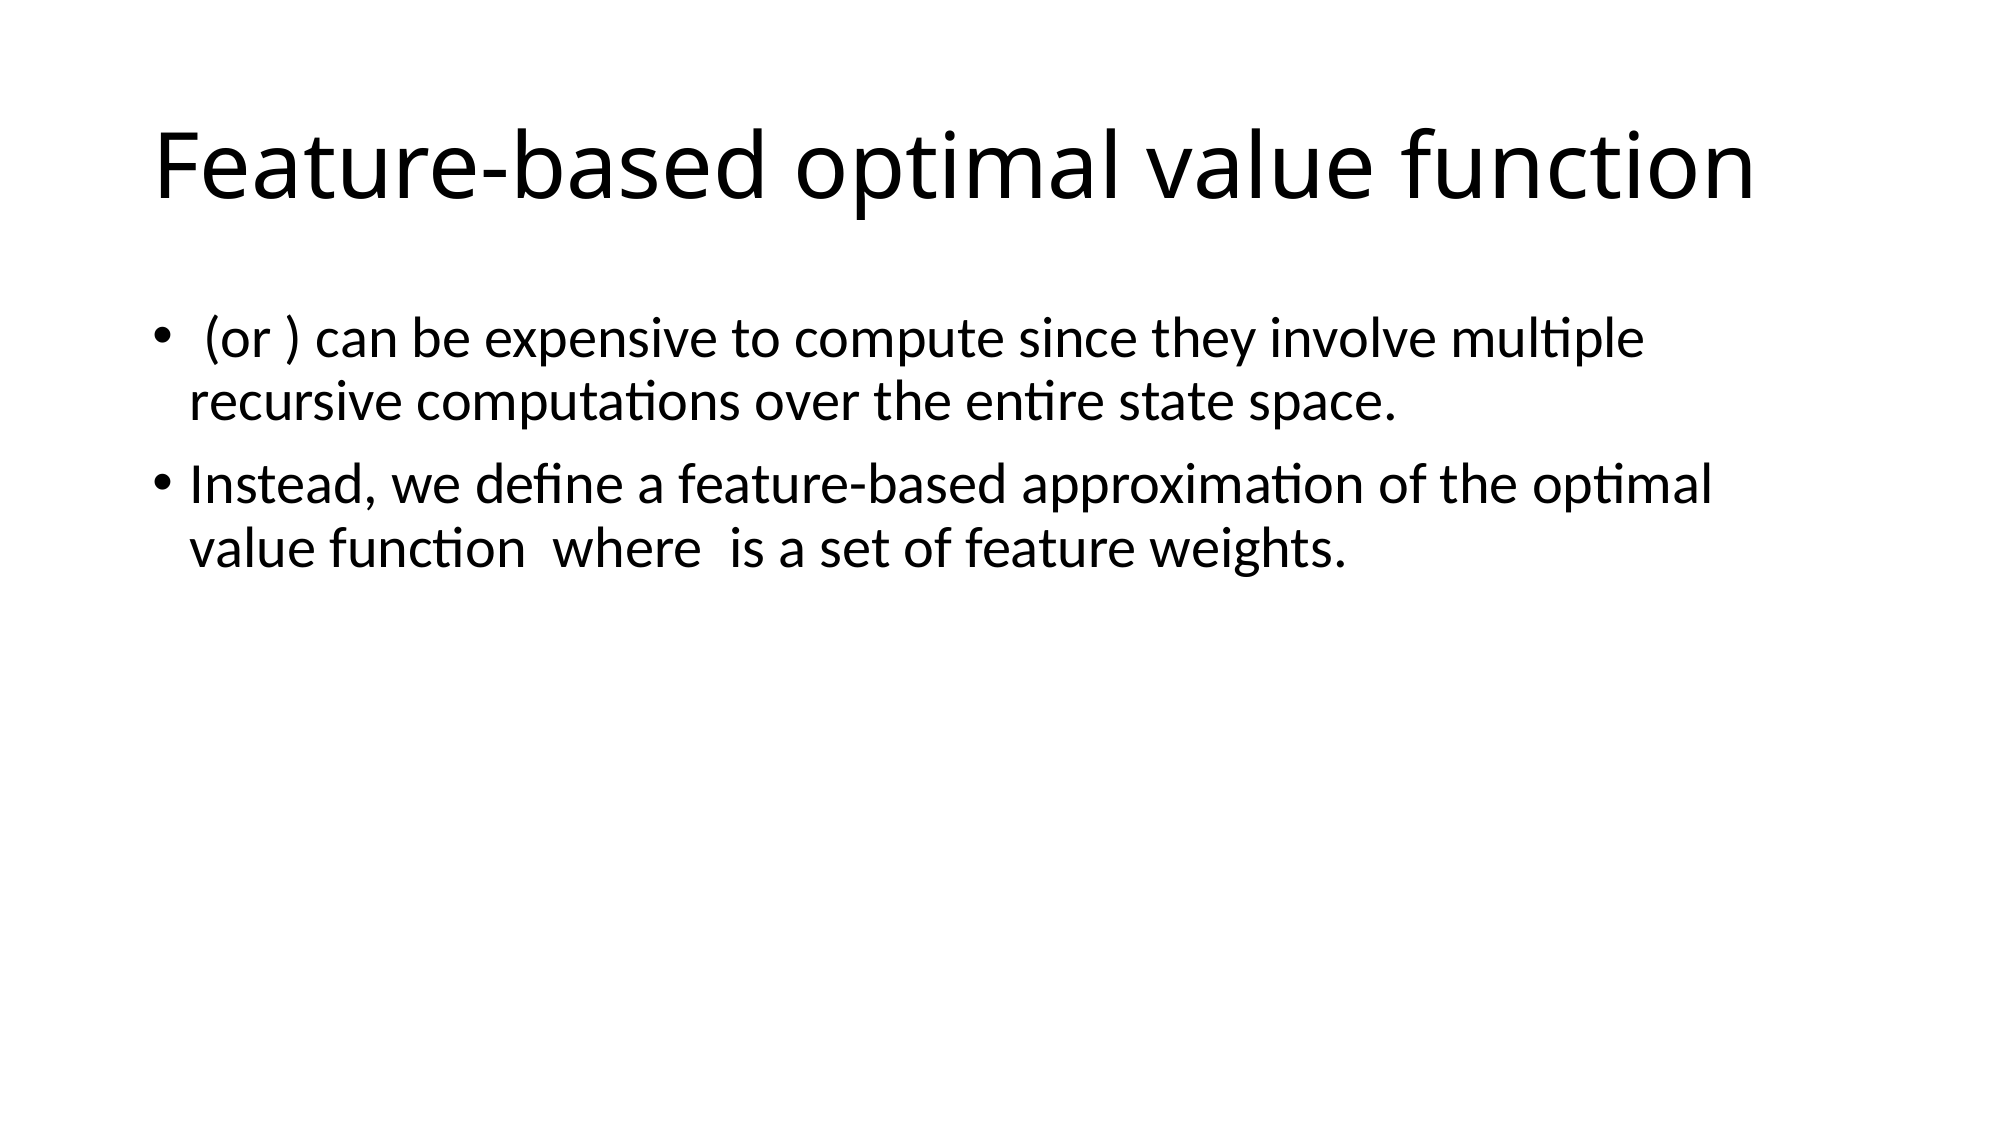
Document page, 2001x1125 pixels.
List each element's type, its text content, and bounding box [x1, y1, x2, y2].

title Feature-based optimal value function [137, 59, 1863, 278]
